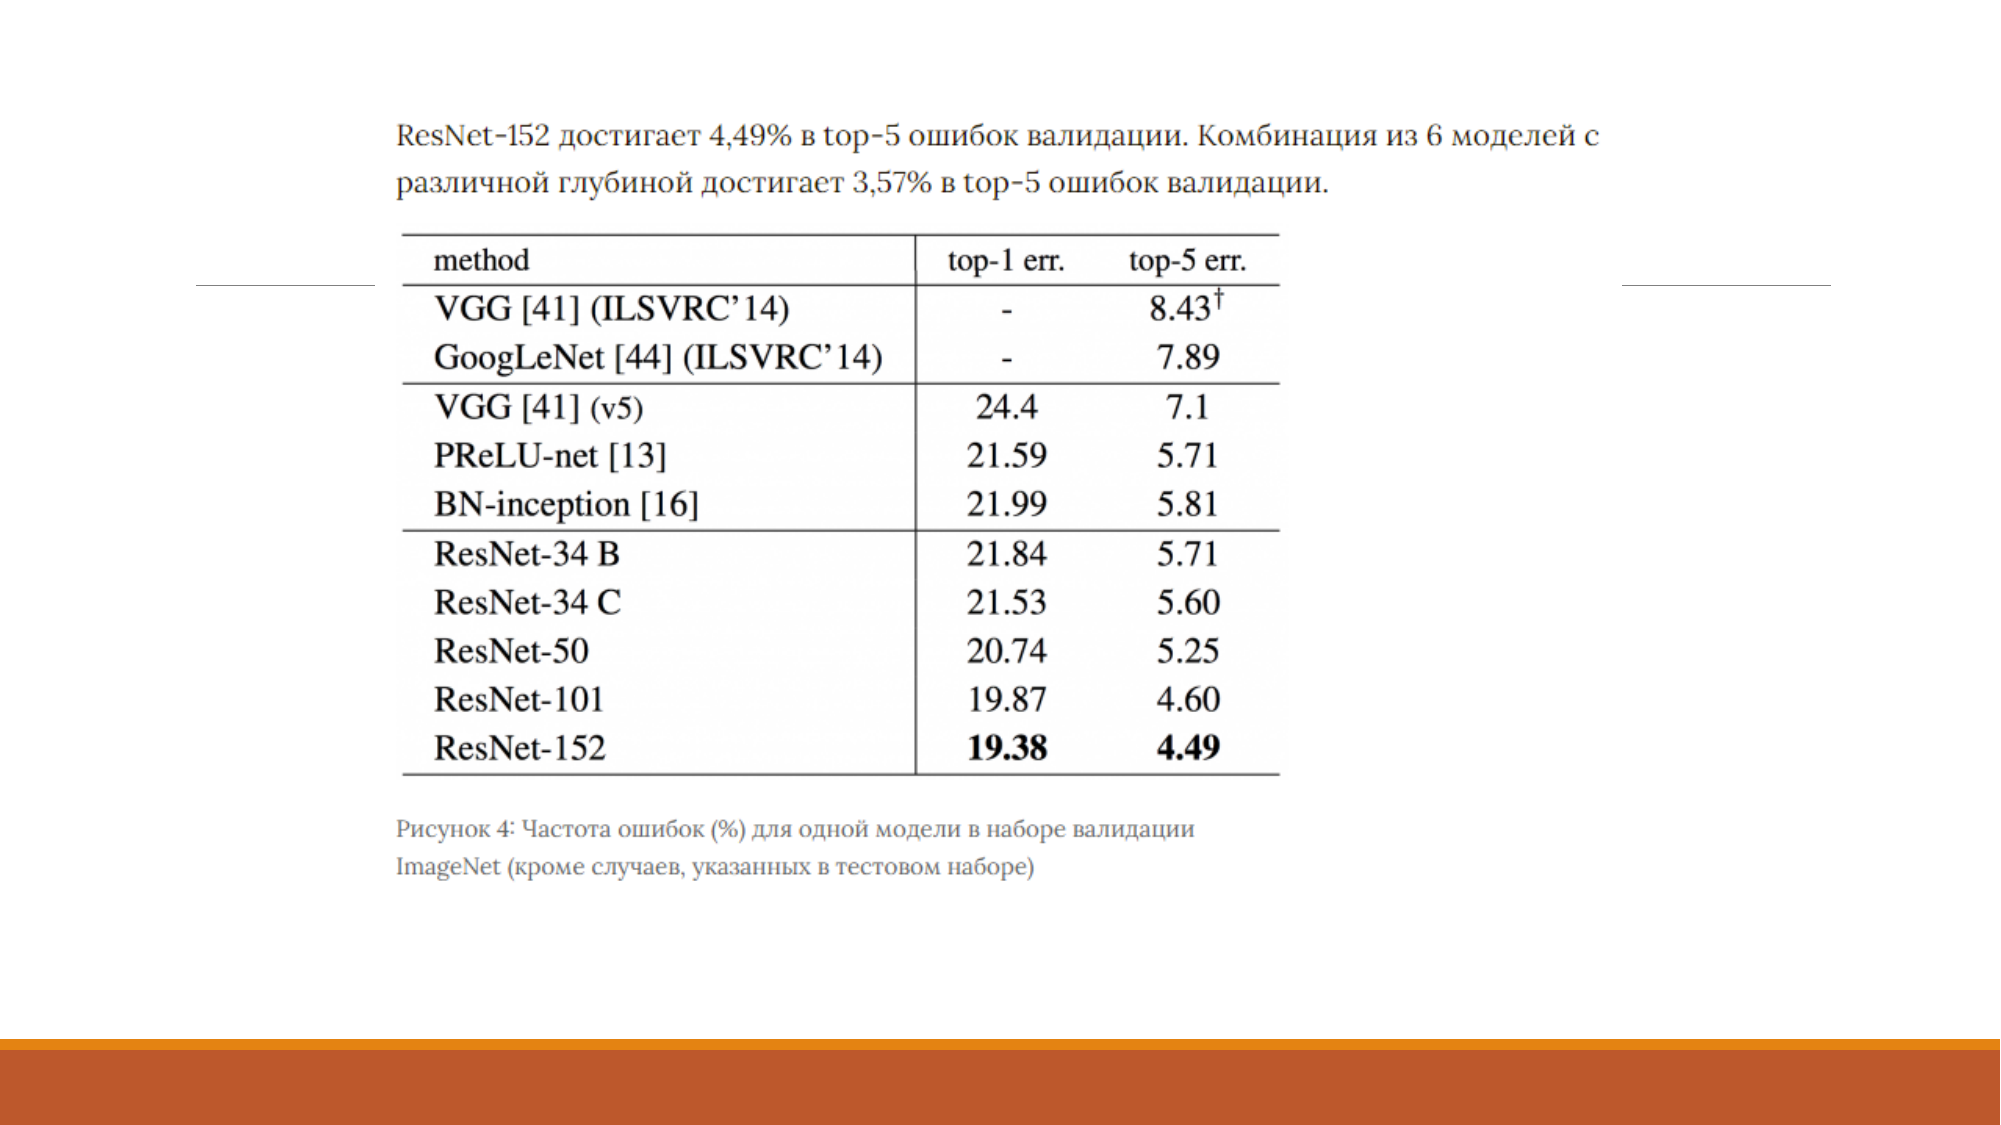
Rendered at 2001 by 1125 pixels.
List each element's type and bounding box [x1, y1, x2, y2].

picture [375, 105, 1622, 907]
